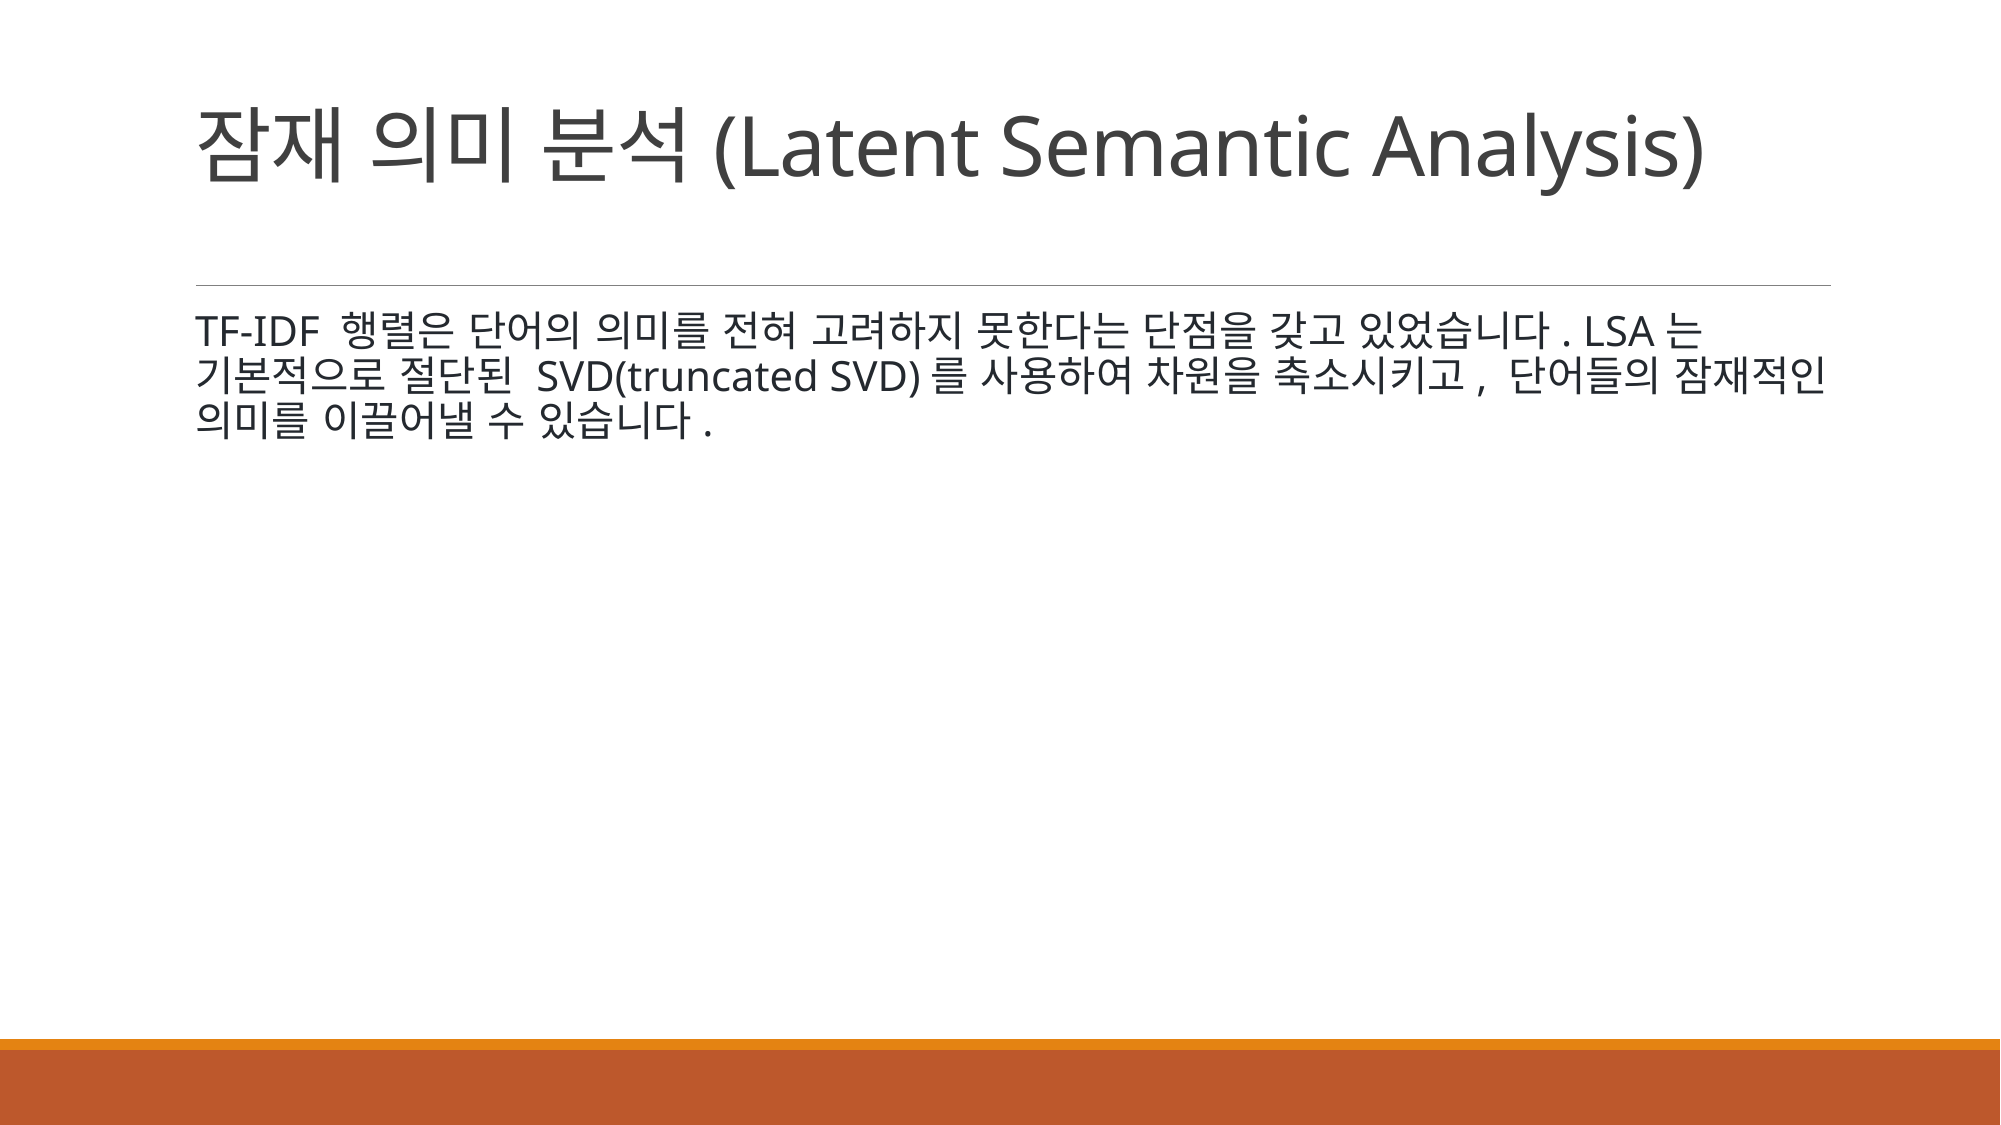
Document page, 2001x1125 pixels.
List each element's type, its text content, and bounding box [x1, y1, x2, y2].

title 잠재 의미 분석(Latent Semantic Analysis) [180, 47, 1830, 201]
list TF-IDF 행렬은 단어의 의미를 전혀 고려하지 못한다는 단점을 갖고 있었습니다. LSA는 기본적으로 절단된 SVD(truncated SVD)를 사용하여 차원을 축소시키고, 단어들의 잠재적인 의미를 이끌어낼 수 있습니다. [180, 302, 1830, 963]
